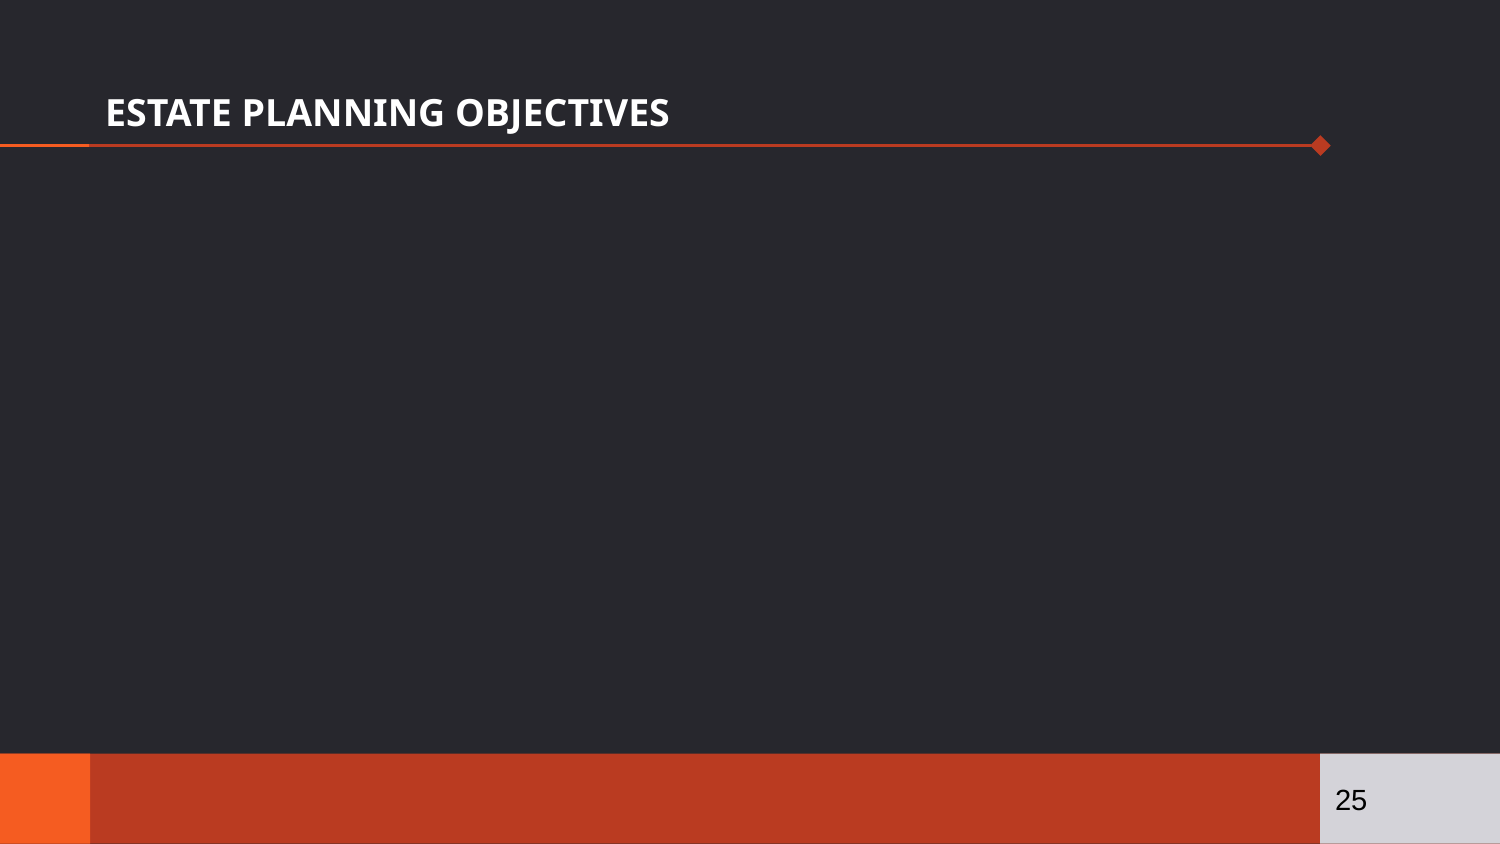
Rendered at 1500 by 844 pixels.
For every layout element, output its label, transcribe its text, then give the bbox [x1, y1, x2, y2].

title ESTATE PLANNING OBJECTIVES [90, 59, 1320, 150]
slide_number 25 [1320, 753, 1500, 844]
